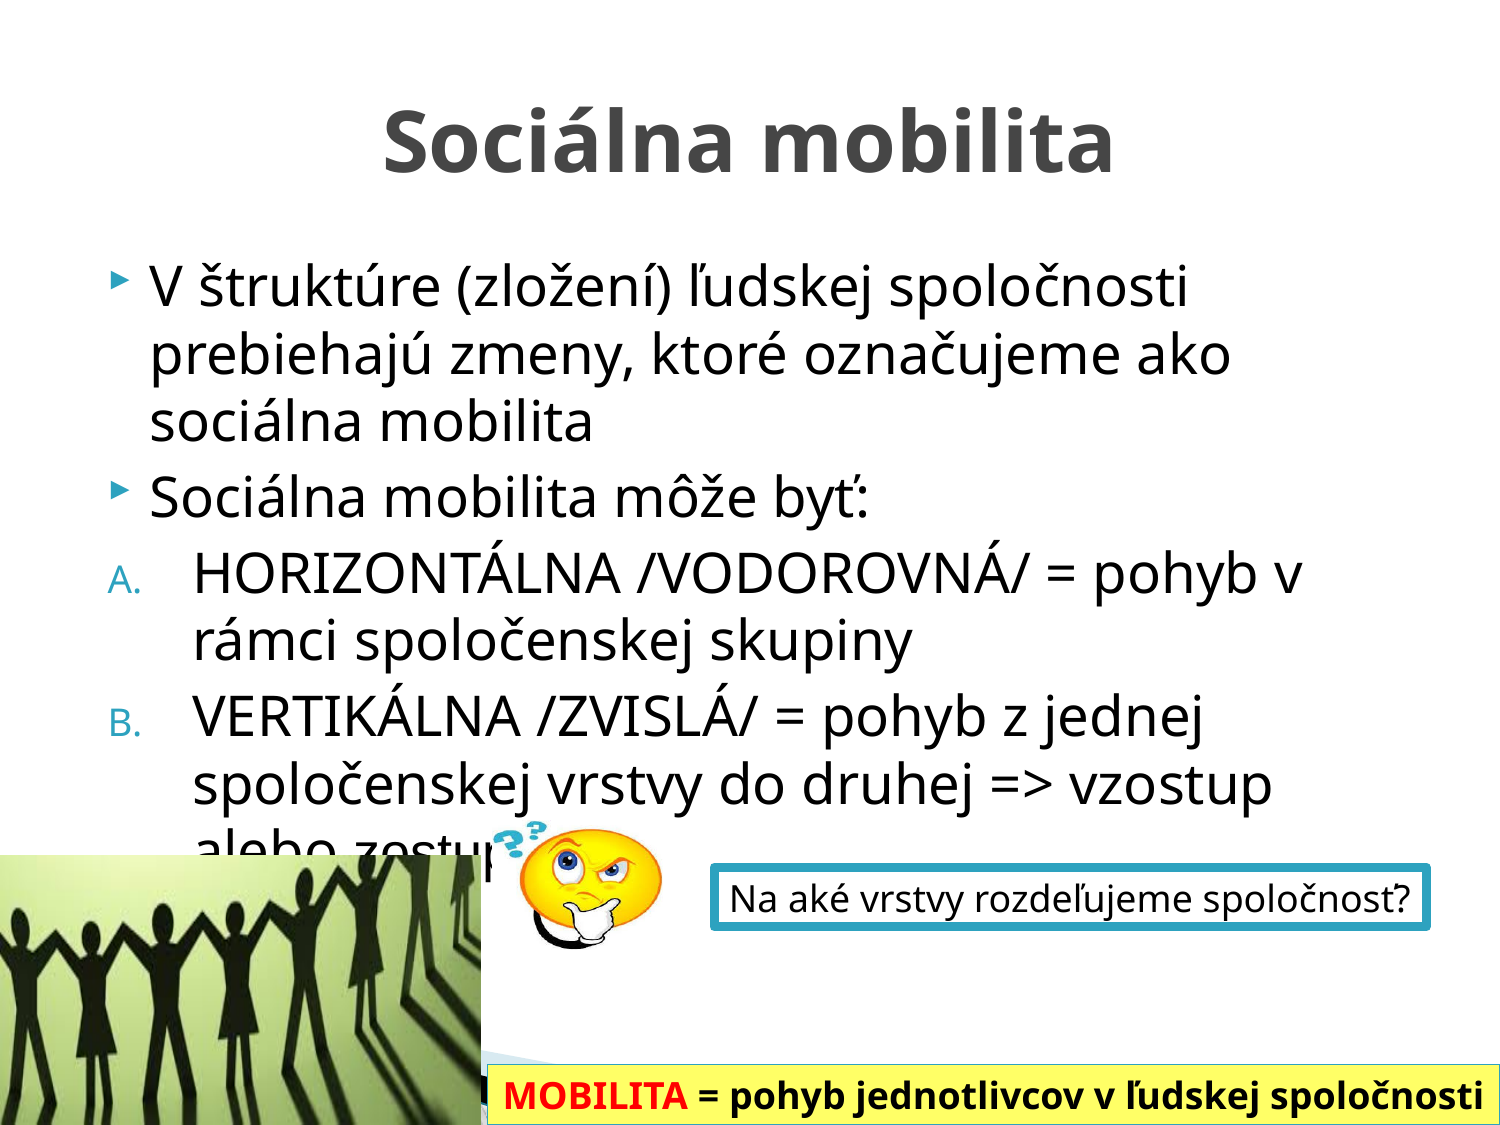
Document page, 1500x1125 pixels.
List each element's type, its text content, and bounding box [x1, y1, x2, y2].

list V štruktúre (zložení) ľudskej spoločnosti prebiehajú zmeny, ktoré označujeme ako sociálna mobilita Sociálna mobilita môže byť: HORIZONTÁLNA /VODOROVNÁ/ = pohyb v rámci spoločenskej skupiny VERTIKÁLNA /ZVISLÁ/ = pohyb z jednej spoločenskej vrstvy do druhej => vzostup alebo zostup [75, 243, 1425, 986]
picture [0, 855, 481, 1125]
picture [491, 820, 663, 950]
text_box Na aké vrstvy rozdeľujeme spoločnosť? [710, 863, 1431, 931]
text_box MOBILITA = pohyb jednotlivcov v ľudskej spoločnosti [487, 1064, 1500, 1125]
title Sociálna mobilita [75, 45, 1425, 233]
